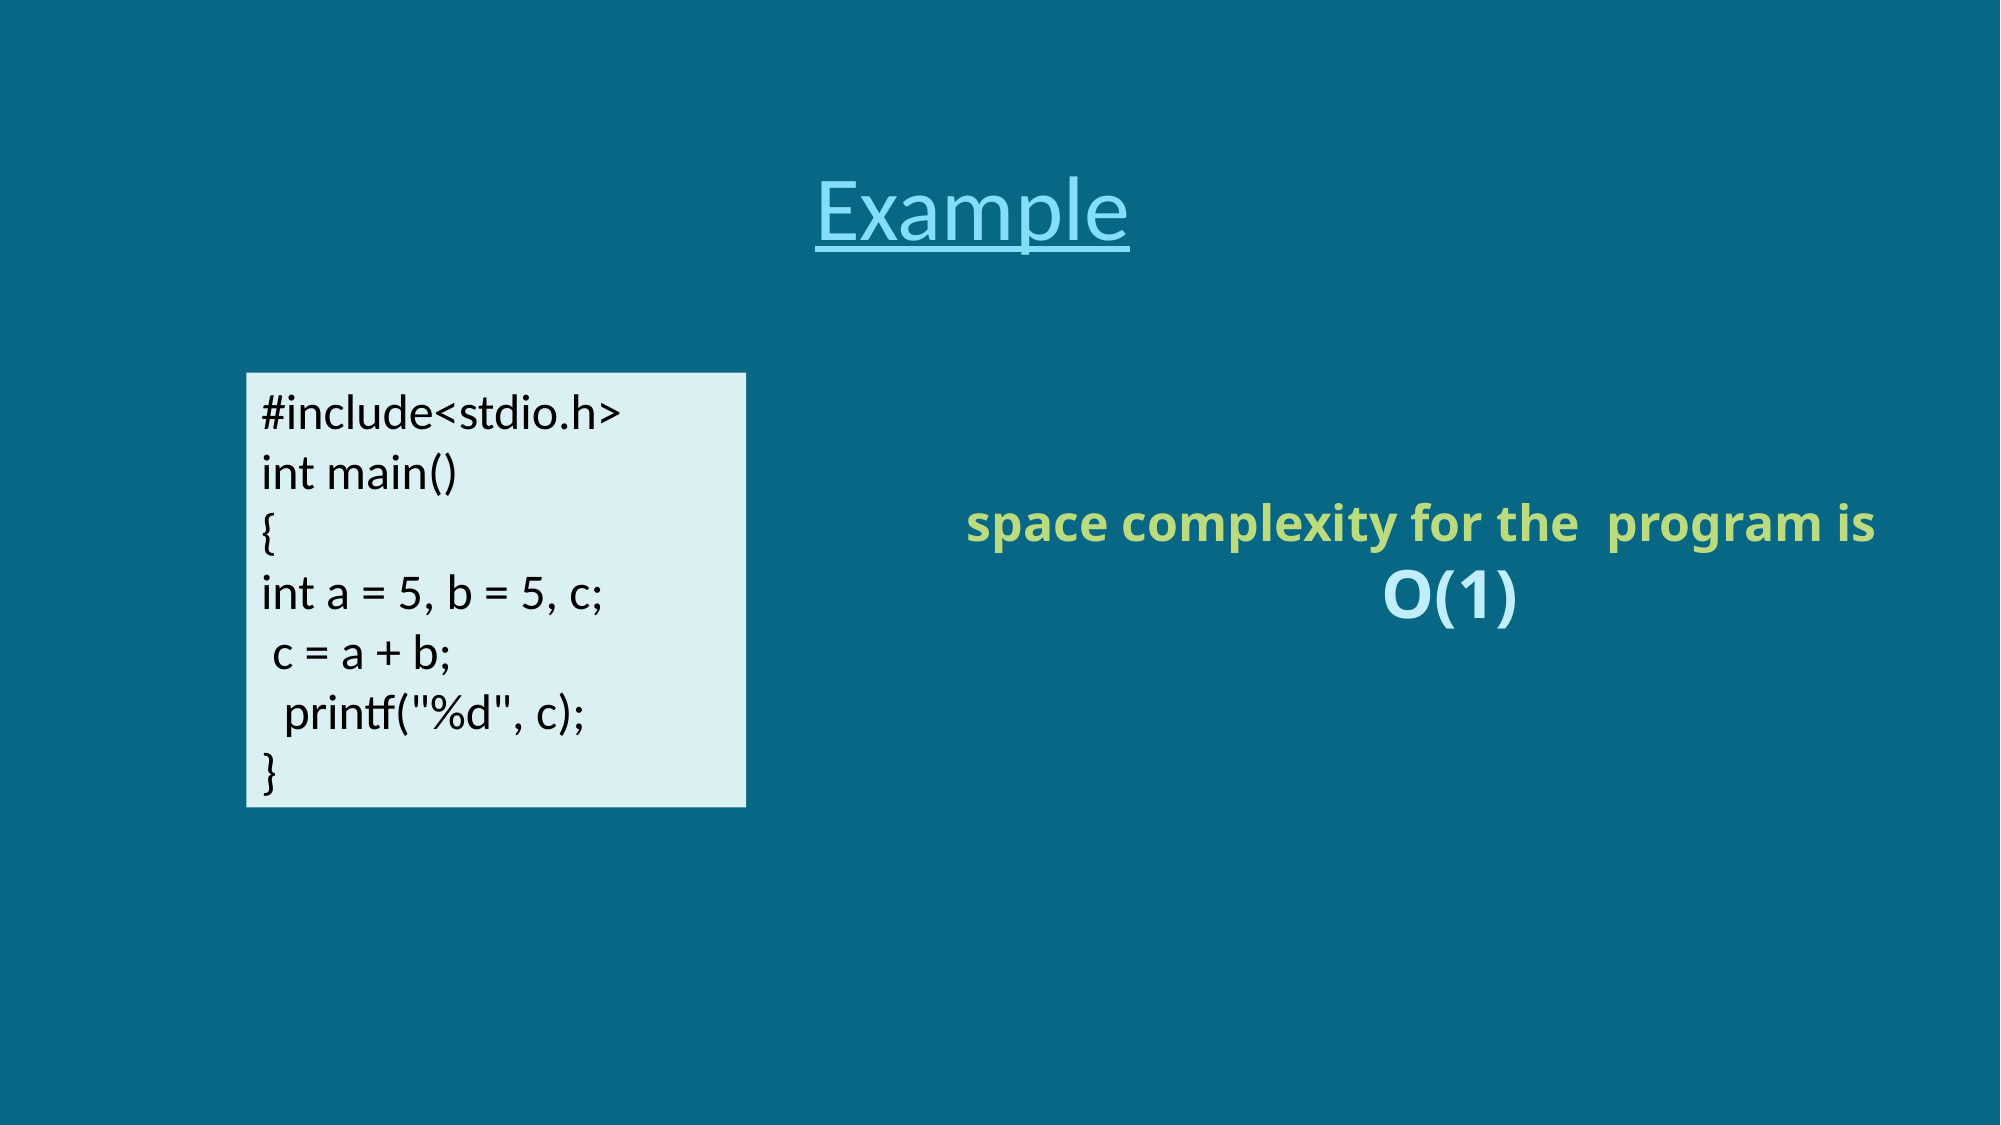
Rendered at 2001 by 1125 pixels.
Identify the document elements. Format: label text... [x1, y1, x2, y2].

text_box Example [472, 141, 1473, 267]
text_box #include<stdio.h> int main() { int a = 5, b = 5, c; c = a + b; printf("%d", c); } [246, 372, 747, 808]
text_box space complexity for the program is O(1) [939, 484, 1917, 639]
